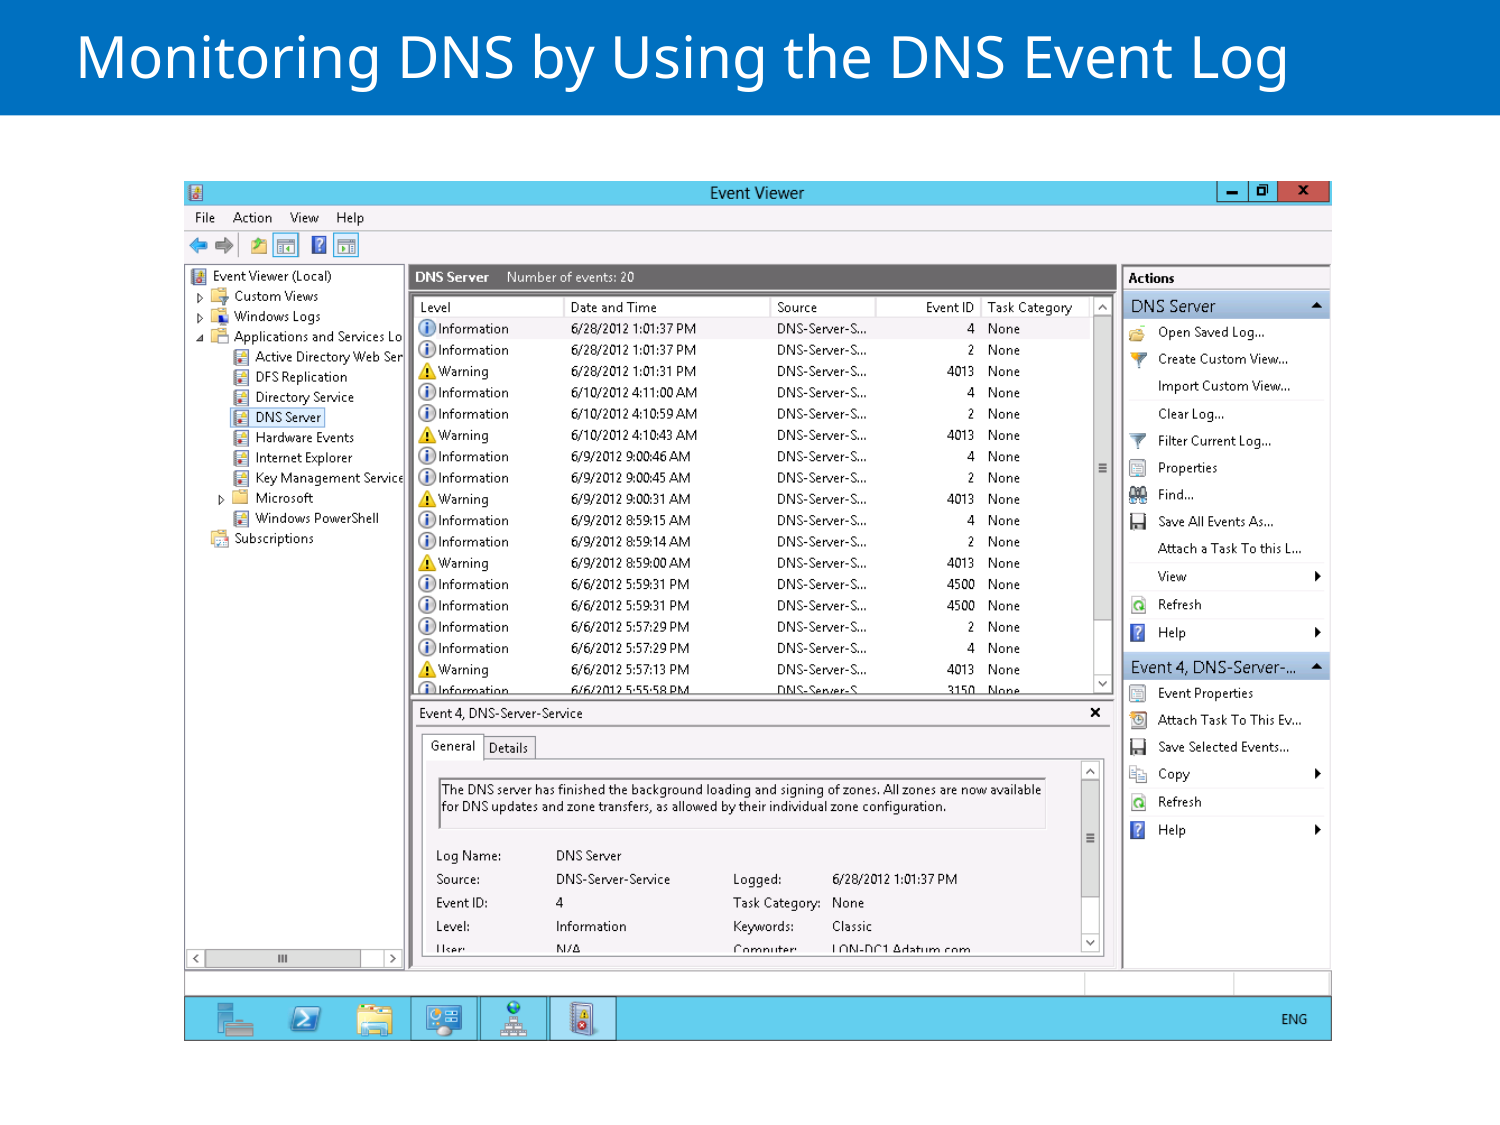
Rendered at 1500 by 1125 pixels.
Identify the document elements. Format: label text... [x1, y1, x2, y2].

title Monitoring DNS by Using the DNS Event Log [75, 0, 1351, 122]
picture [184, 181, 1332, 1041]
